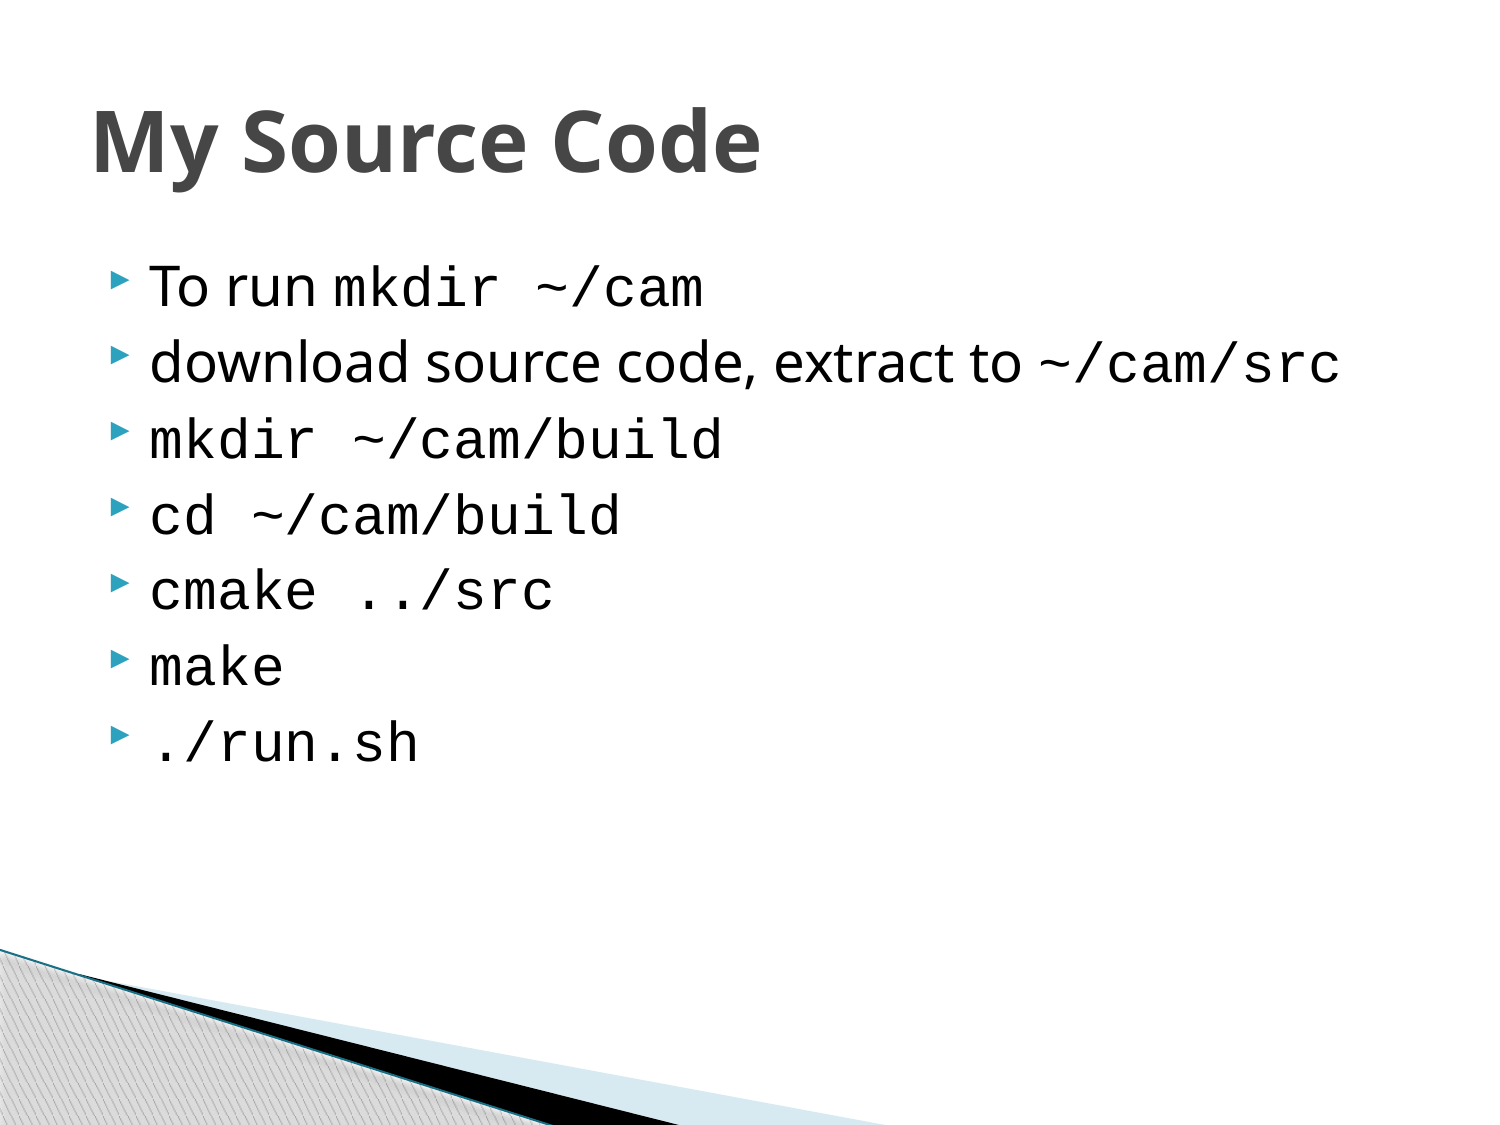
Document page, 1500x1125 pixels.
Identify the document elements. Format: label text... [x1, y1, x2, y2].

title My Source Code [75, 45, 1425, 233]
list To run mkdir ~/cam download source code, extract to ~/cam/src mkdir ~/cam/build cd ~/cam/build cmake ../src make ./run.sh [75, 243, 1425, 986]
